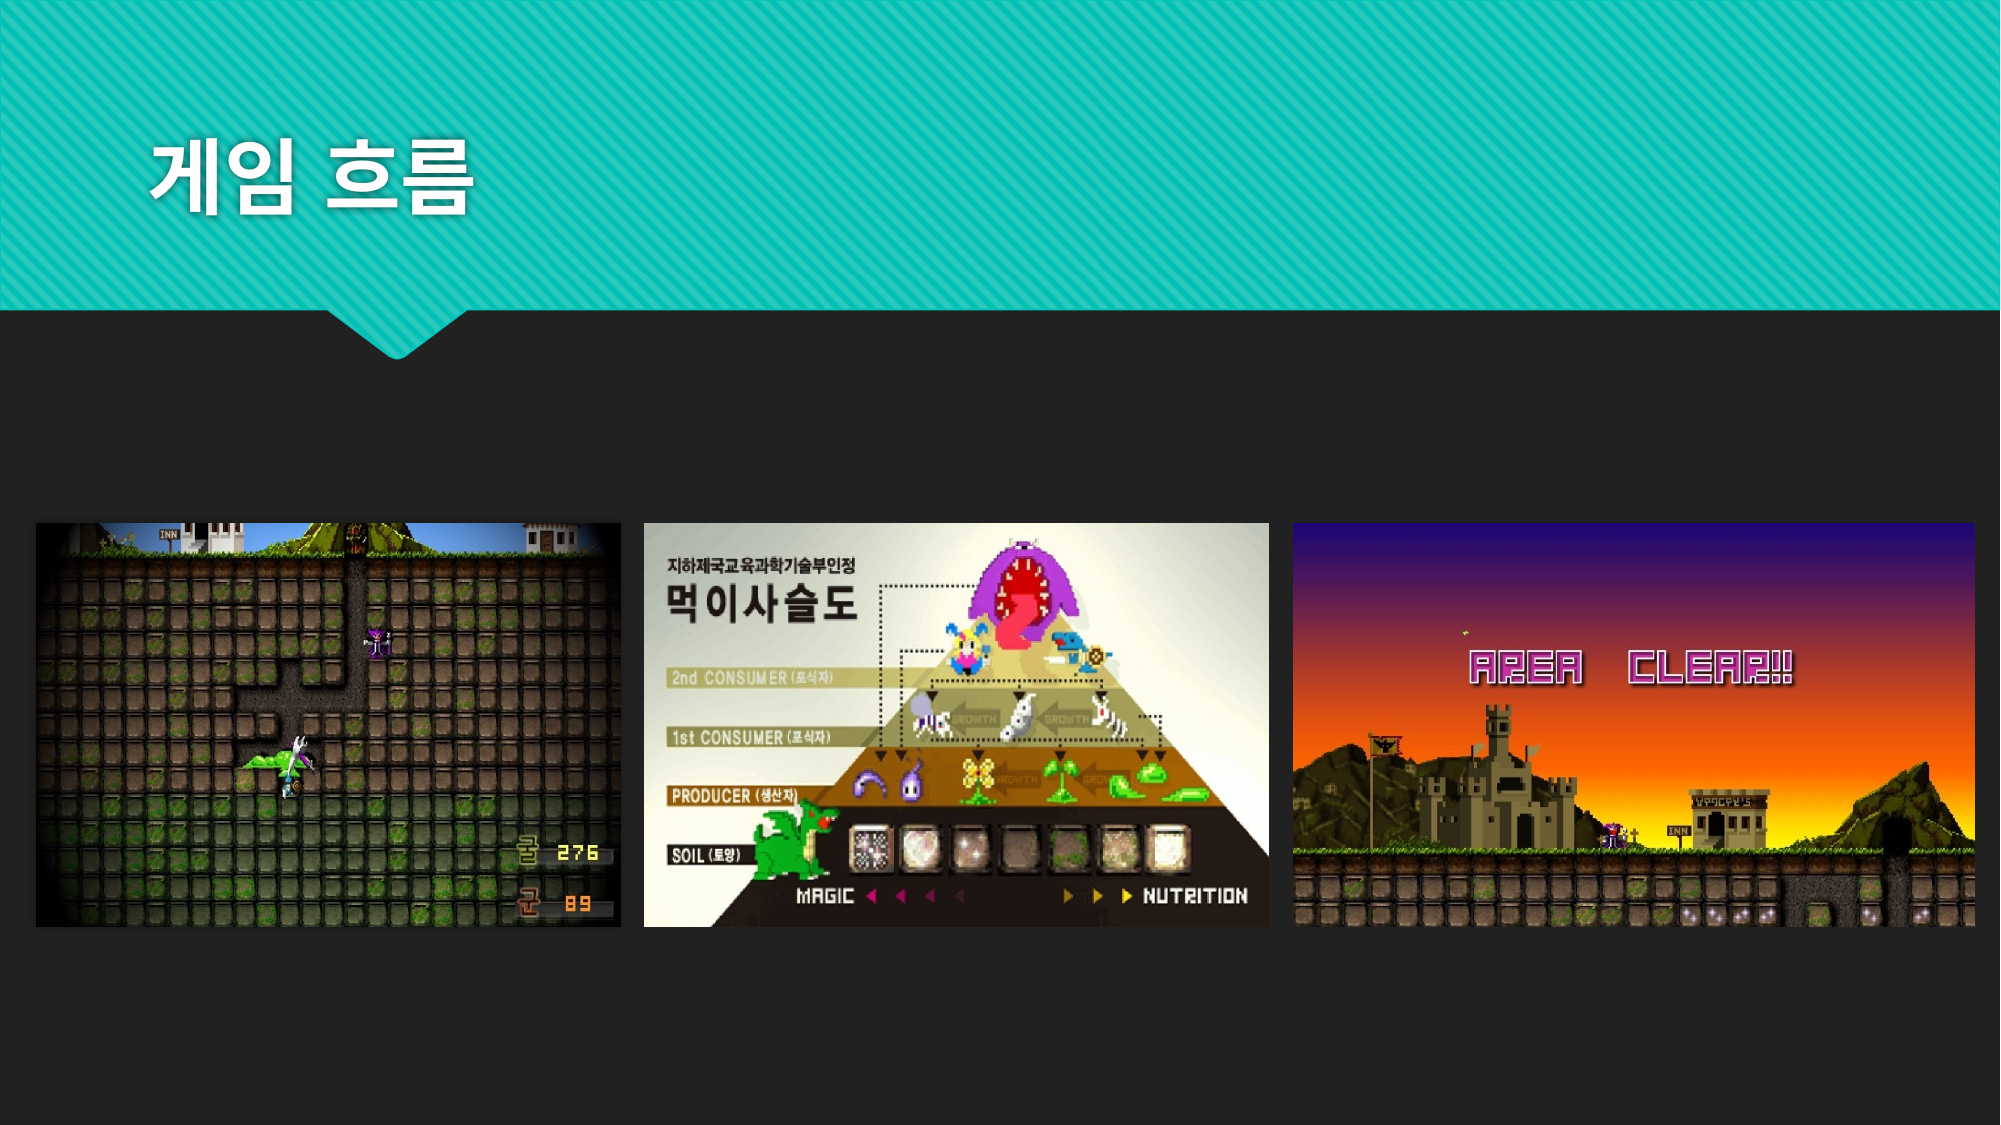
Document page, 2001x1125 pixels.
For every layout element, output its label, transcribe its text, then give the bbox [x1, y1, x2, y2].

picture [644, 523, 1270, 927]
title 게임 흐름 [132, 73, 1868, 233]
picture [36, 523, 621, 927]
picture [1292, 523, 1975, 927]
